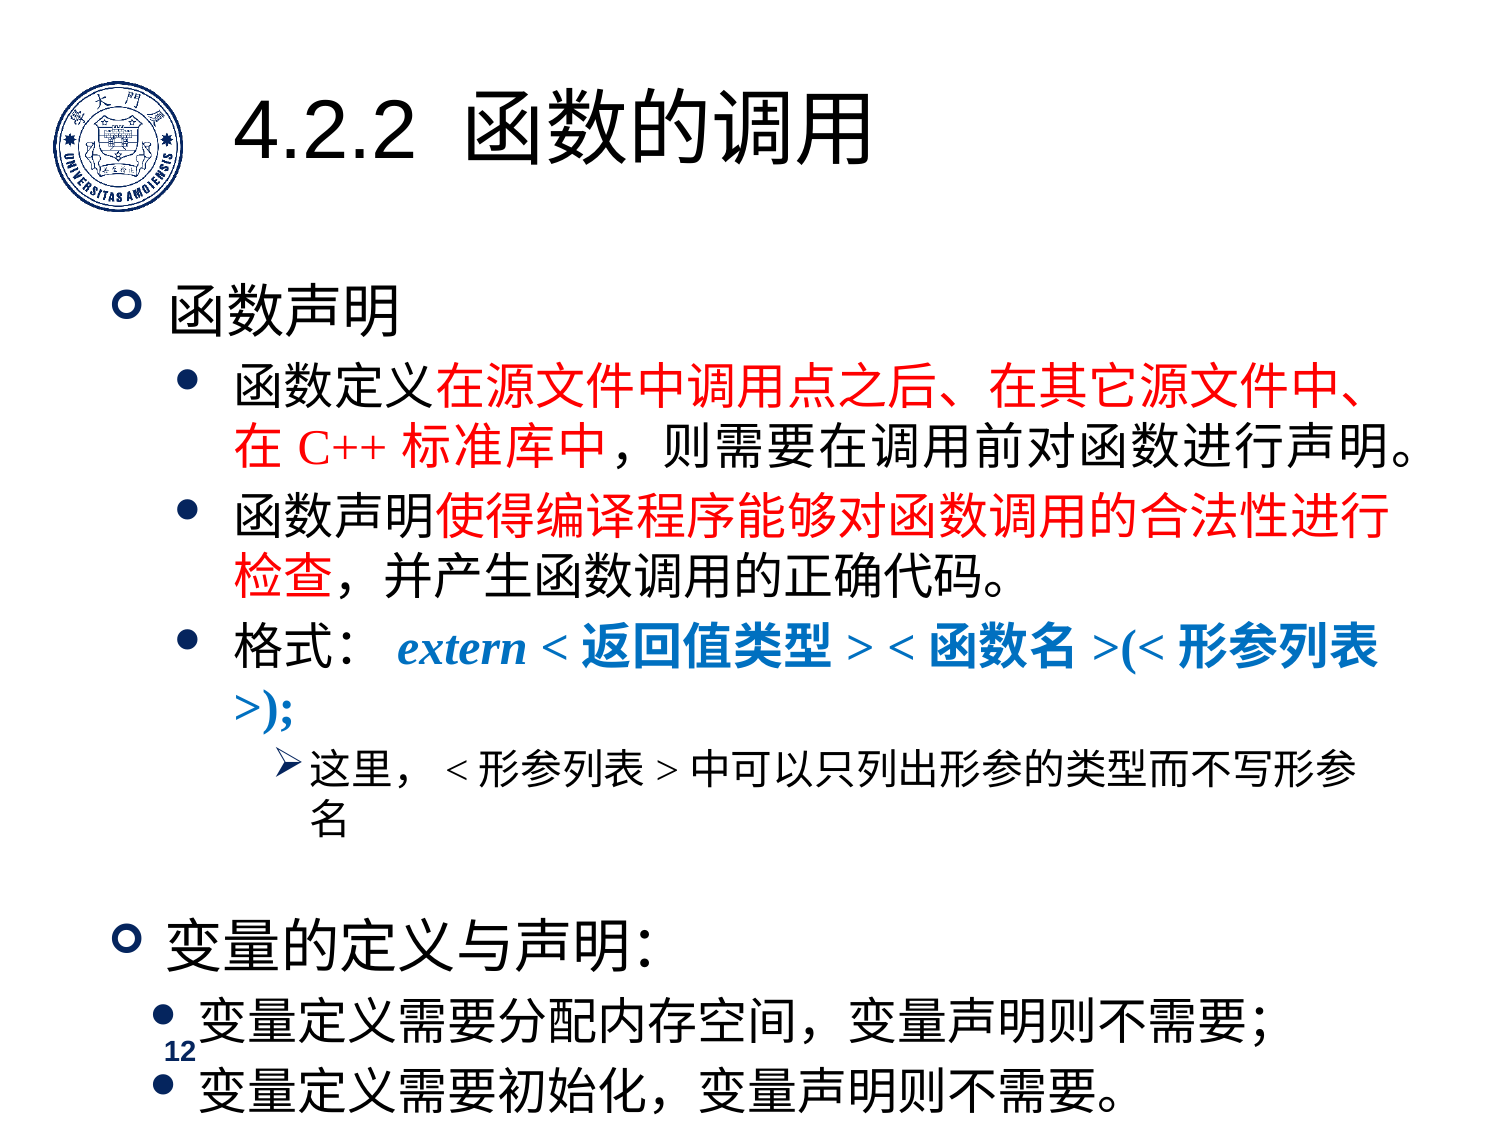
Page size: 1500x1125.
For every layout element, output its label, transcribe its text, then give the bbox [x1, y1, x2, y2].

picture [53, 81, 183, 212]
slide_number 12 [148, 1024, 462, 1101]
text_box 4.2.2 函数的调用 [218, 0, 1369, 251]
list 函数声明 函数定义在源文件中调用点之后、在其它源文件中、在C++标准库中，则需要在调用前对函数进行声明。 函数声明使得编译程序能够对函数调用的合法性进行检查，并产生函数调用的正确代码。 格式：extern <返回值类型> <函数名>(<形参列表>); 这里，<形参列表>中可以只列出形参的类型而不写形参名 变量的定义与声明： 变量定义需要分配内存空间，变量声明则不需要； 变量定义需要初始化，变量声明则不需要。 [93, 267, 1407, 1023]
